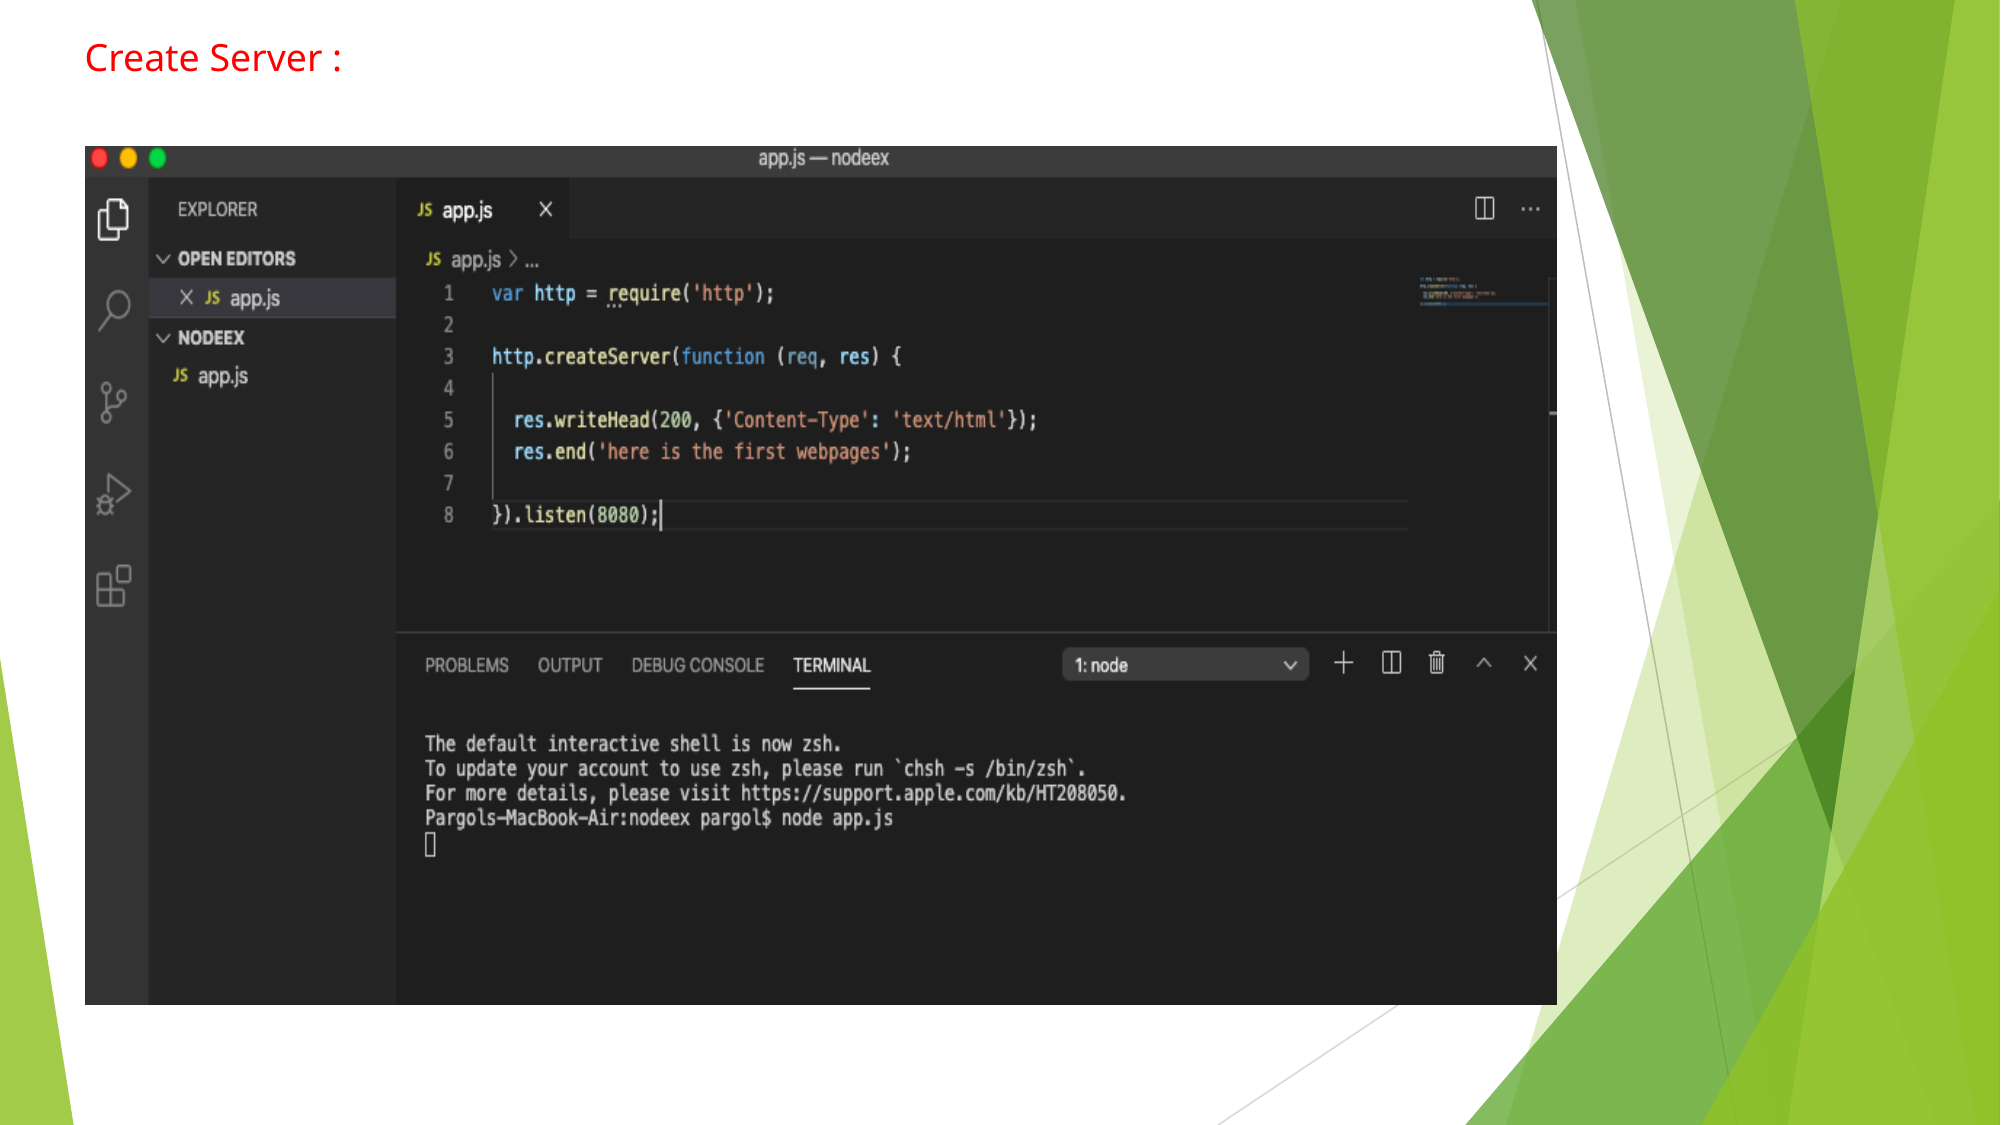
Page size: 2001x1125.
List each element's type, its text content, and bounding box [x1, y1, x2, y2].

text_box Create Server : [69, 26, 370, 133]
picture [85, 145, 1557, 1005]
